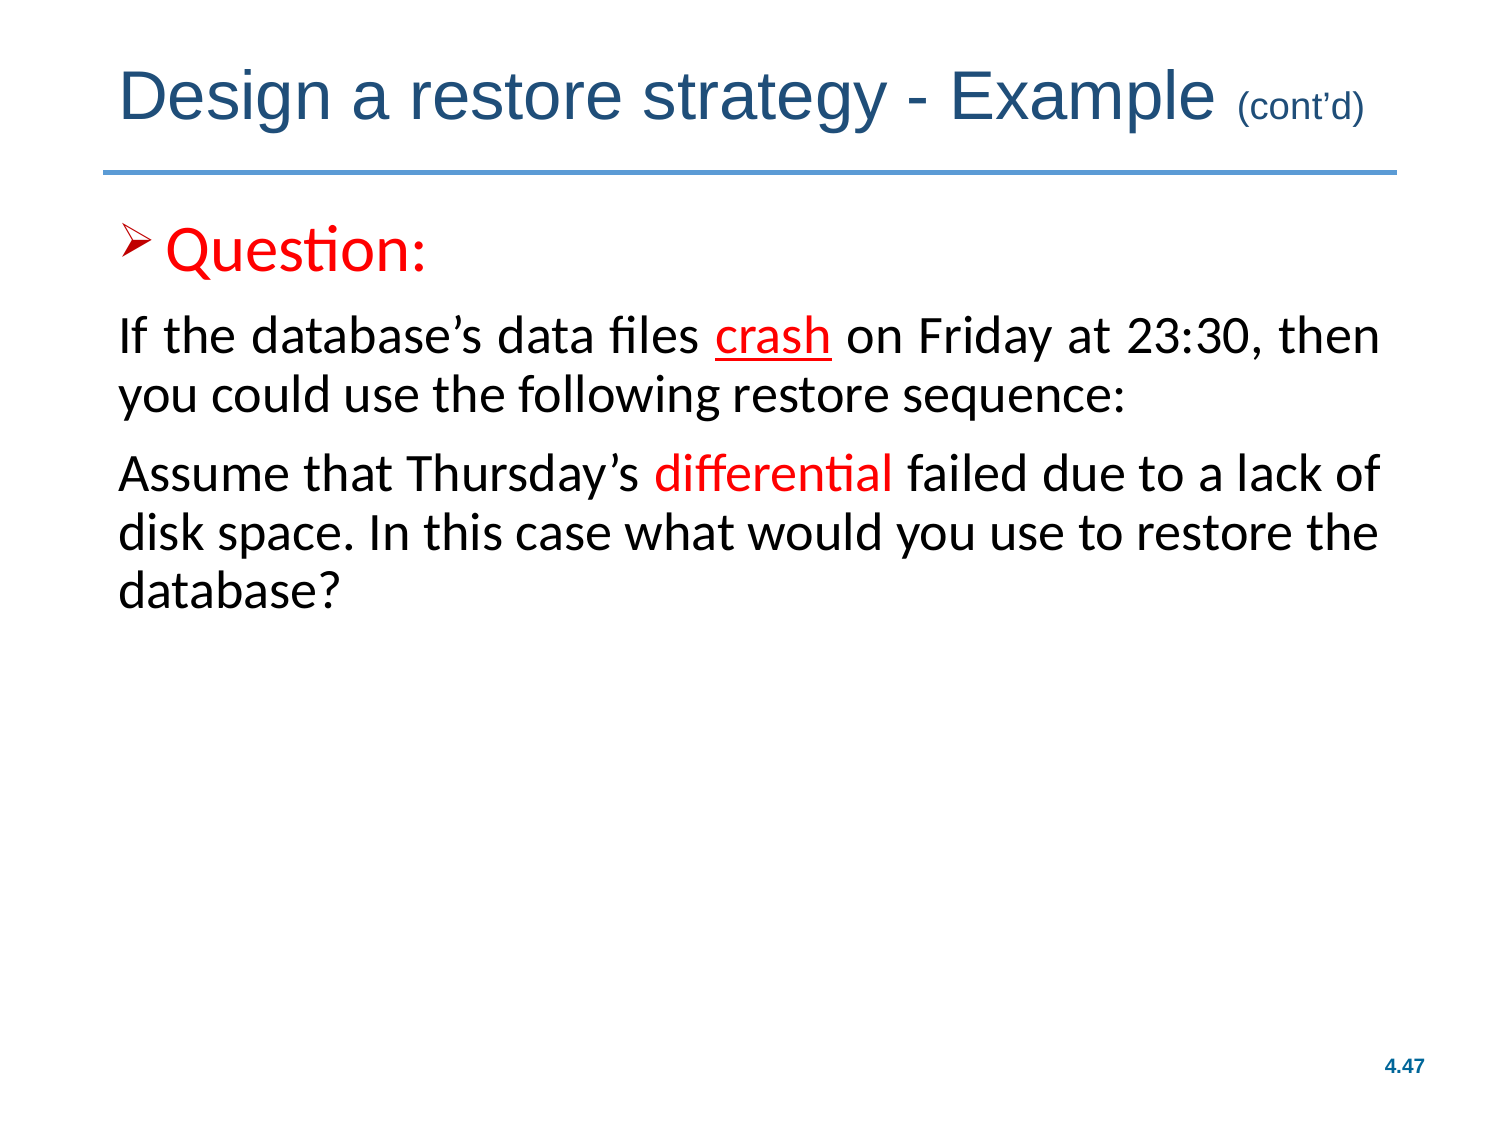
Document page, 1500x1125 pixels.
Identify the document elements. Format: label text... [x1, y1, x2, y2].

list Question: If the database’s data files crash on Friday at 23:30, then you could use the following restore sequence: Assume that Thursday’s differential failed due to a lack of disk space. In this case what would you use to restore the database? [103, 206, 1397, 993]
title Design a restore strategy - Example (cont’d) [103, 35, 1397, 159]
